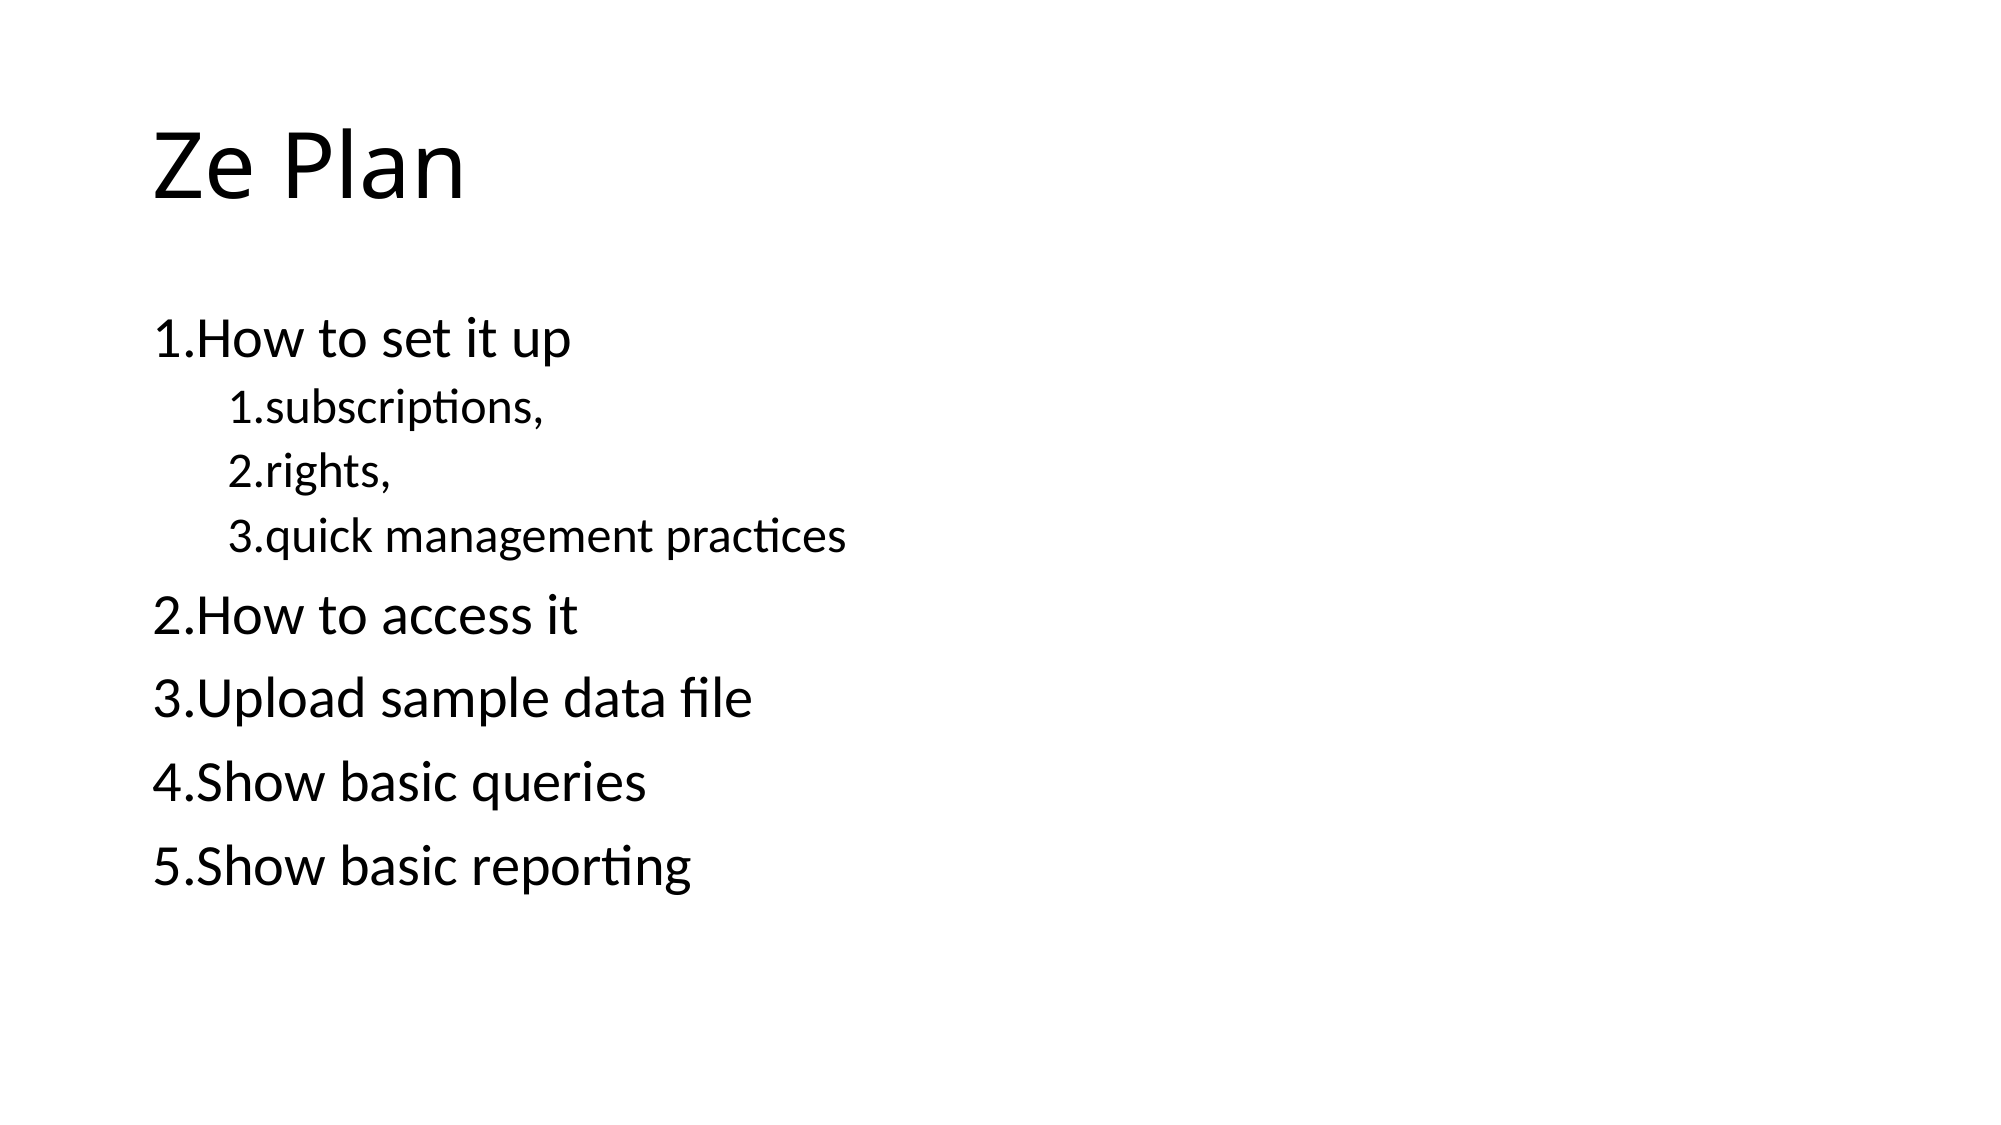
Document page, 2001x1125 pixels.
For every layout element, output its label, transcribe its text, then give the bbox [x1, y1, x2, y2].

title Ze Plan [137, 59, 1863, 278]
list How to set it up subscriptions, rights, quick management practices How to access it Upload sample data file Show basic queries Show basic reporting [137, 299, 1863, 1014]
